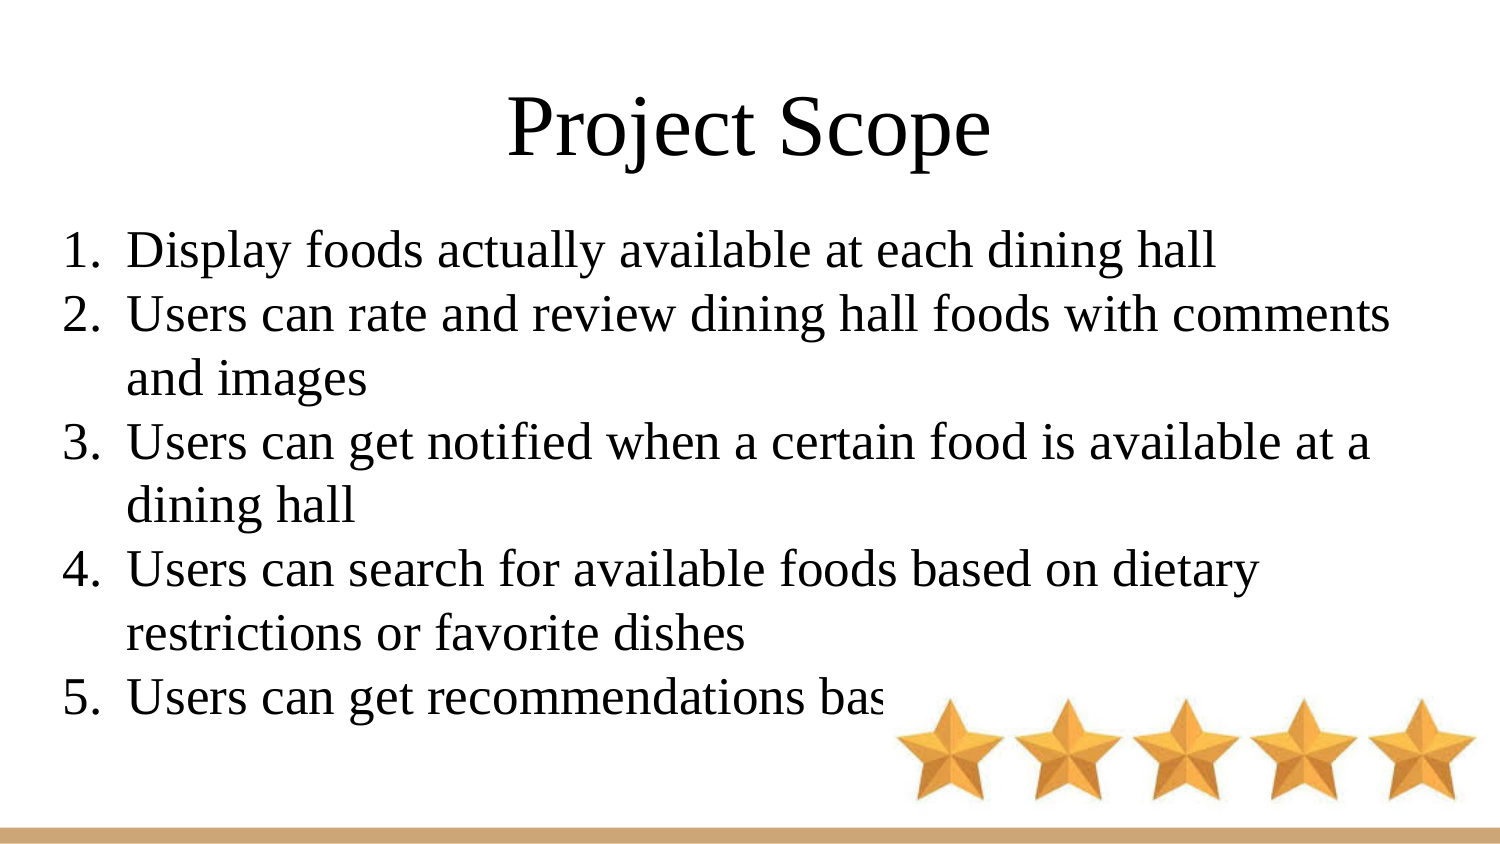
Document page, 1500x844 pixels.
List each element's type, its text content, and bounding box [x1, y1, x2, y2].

title Project Scope [51, 51, 1449, 189]
picture [883, 673, 1490, 825]
list Display foods actually available at each dining hall Users can rate and review dining hall foods with comments and images Users can get notified when a certain food is available at a dining hall Users can search for available foods based on dietary restrictions or favorite dishes Users can get recommendations based on ratings of other users [36, 199, 1490, 756]
